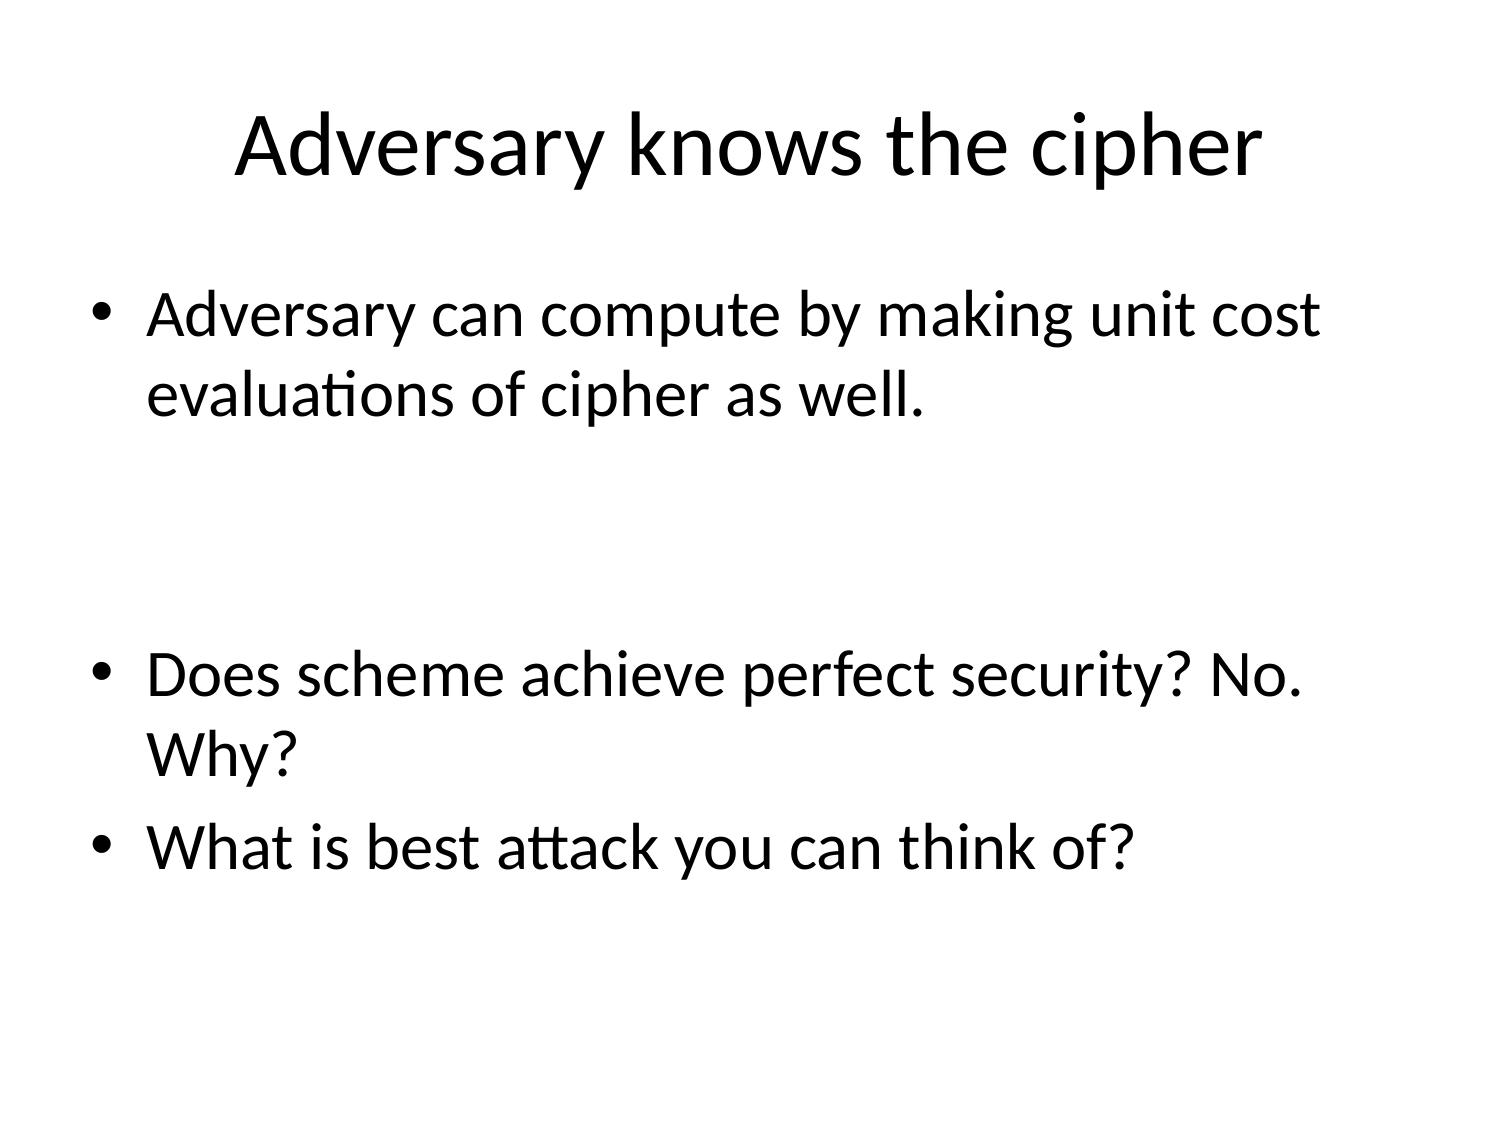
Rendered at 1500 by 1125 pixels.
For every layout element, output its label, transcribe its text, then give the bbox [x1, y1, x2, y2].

title Adversary knows the cipher [75, 45, 1425, 233]
list Adversary can compute by making unit cost evaluations of cipher as well. Does scheme achieve perfect security? No. Why? What is best attack you can think of? [75, 262, 1425, 1005]
